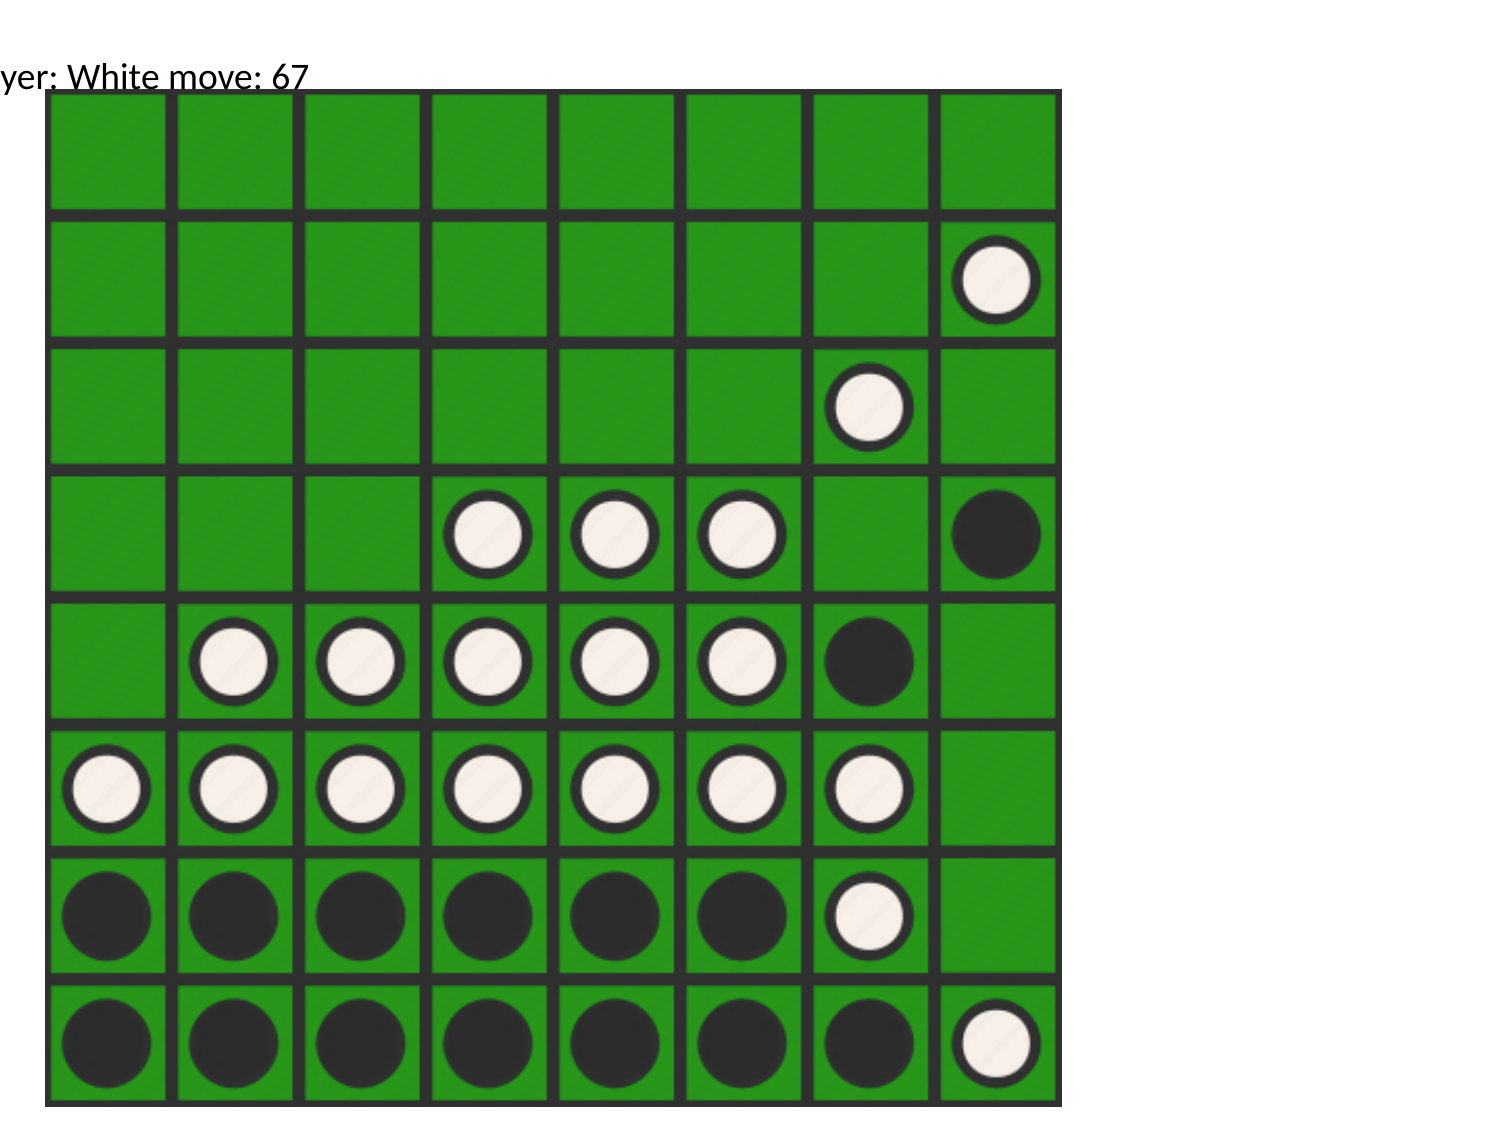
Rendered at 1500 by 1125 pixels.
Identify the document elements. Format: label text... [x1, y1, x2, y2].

picture [44, 89, 1062, 1107]
text_box turn: 30 player: White move: 67 [0, 44, 325, 105]
